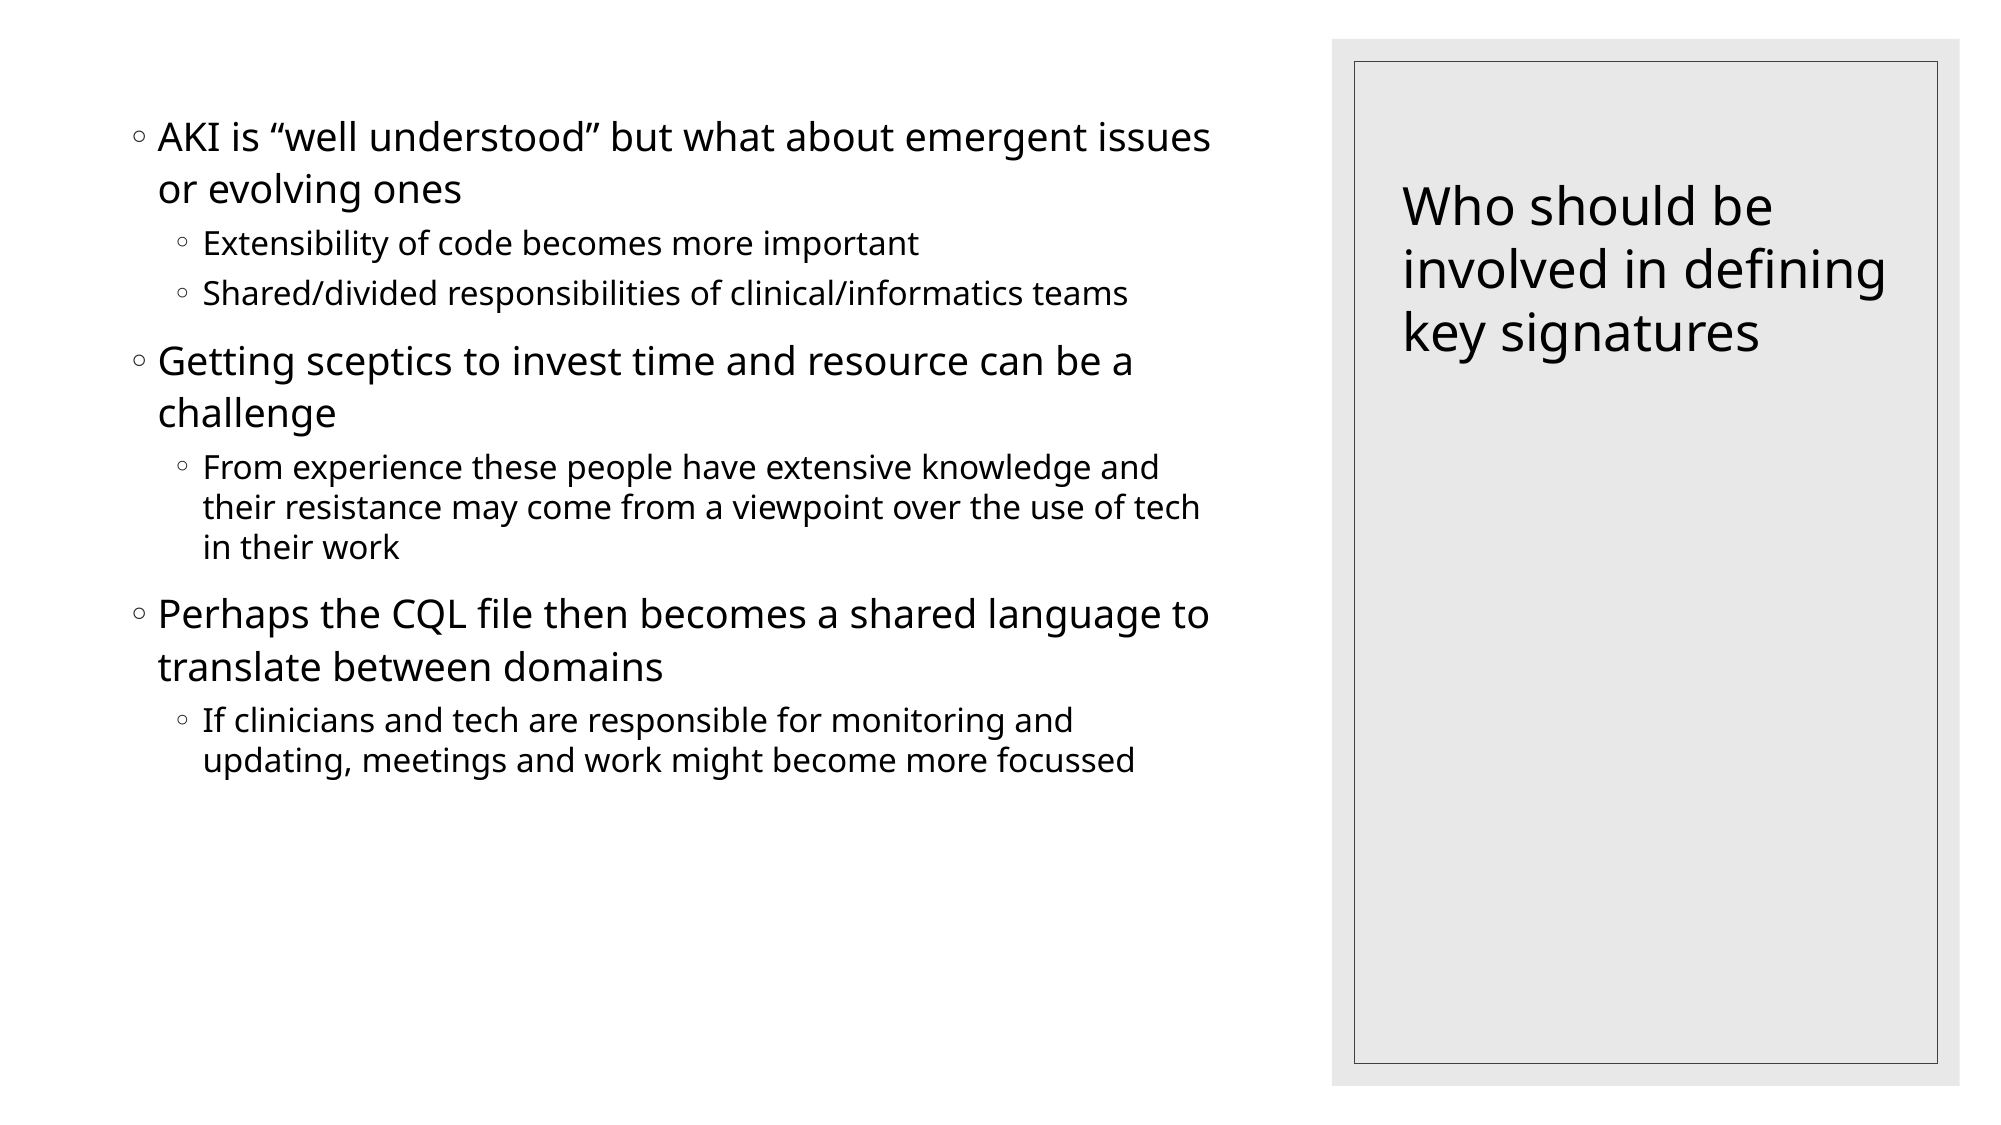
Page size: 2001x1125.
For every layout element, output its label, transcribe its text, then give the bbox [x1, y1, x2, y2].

list AKI is “well understood” but what about emergent issues or evolving ones Extensibility of code becomes more important Shared/divided responsibilities of clinical/informatics teams Getting sceptics to invest time and resource can be a challenge From experience these people have extensive knowledge and their resistance may come from a viewpoint over the use of tech in their work Perhaps the CQL file then becomes a shared language to translate between domains If clinicians and tech are responsible for monitoring and updating, meetings and work might become more focussed [112, 99, 1238, 975]
title Who should be involved in defining key signatures [1387, 99, 1907, 370]
